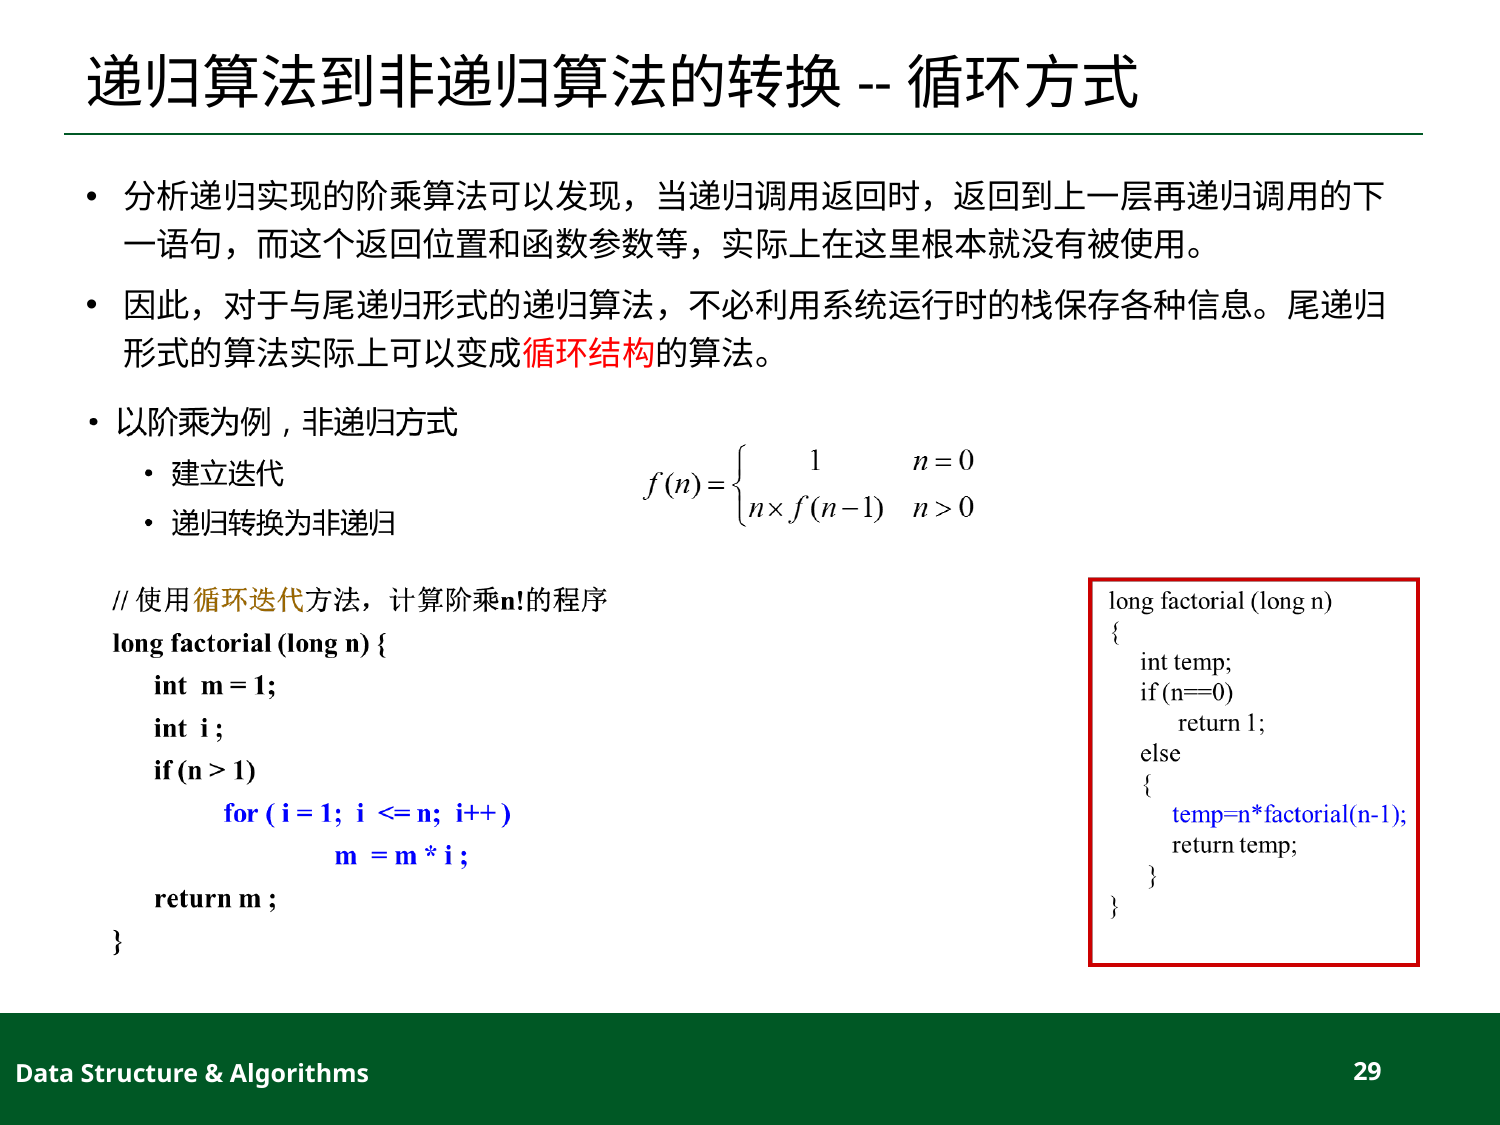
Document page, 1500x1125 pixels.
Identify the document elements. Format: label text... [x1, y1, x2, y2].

title 递归算法到非递归算法的转换--循环方式 [70, 34, 1430, 135]
list 分析递归实现的阶乘算法可以发现，当递归调用返回时，返回到上一层再递归调用的下一语句，而这个返回位置和函数参数等，实际上在这里根本就没有被使用。 因此，对于与尾递归形式的递归算法，不必利用系统运行时的栈保存各种信息。尾递归形式的算法实际上可以变成循环结构的算法。 [70, 160, 1430, 991]
footer Data Structure & Algorithms [0, 1042, 507, 1103]
slide_number 29 [1059, 1042, 1397, 1103]
picture [1088, 575, 1422, 967]
picture [70, 393, 1081, 982]
